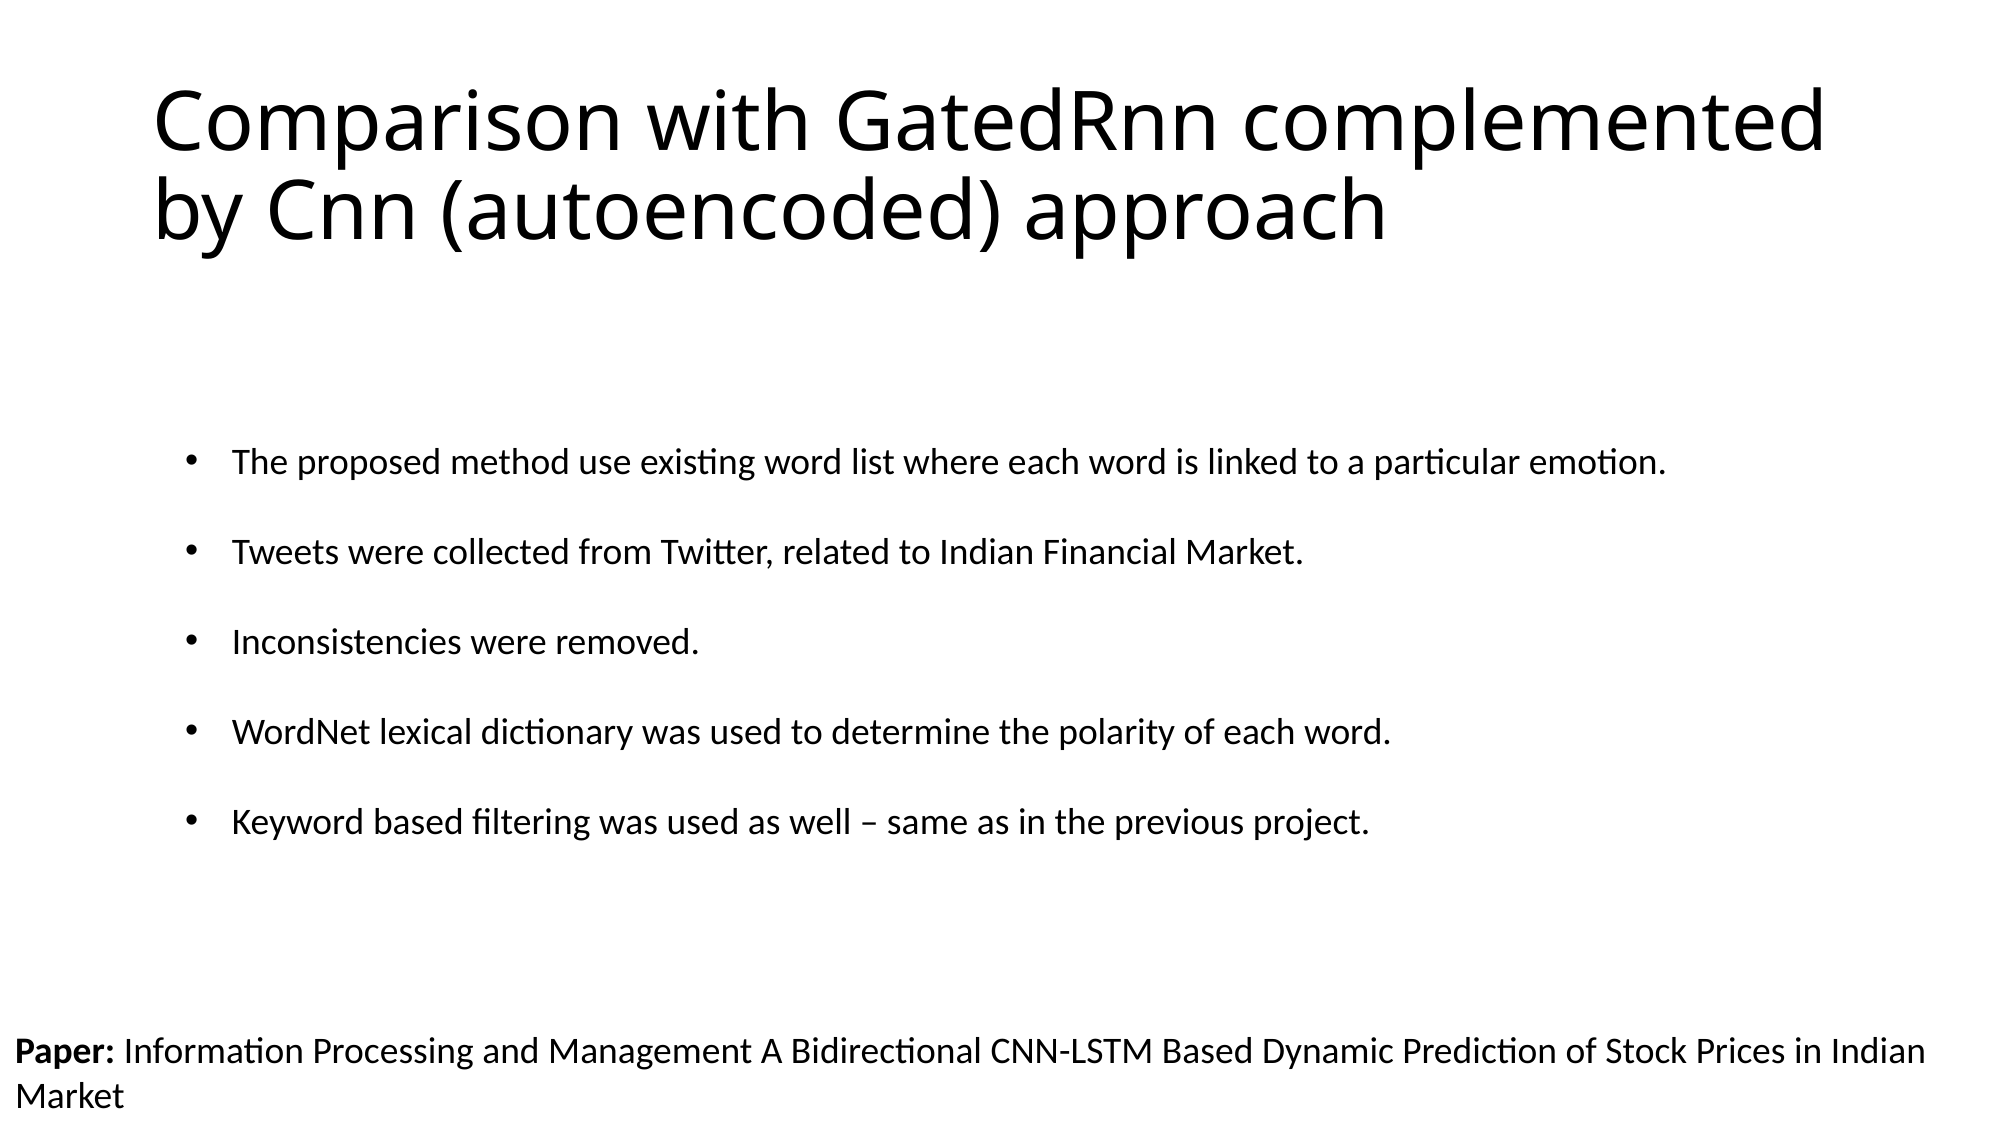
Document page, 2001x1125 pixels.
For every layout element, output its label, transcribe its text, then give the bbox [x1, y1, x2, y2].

text_box Paper: Information Processing and Management A Bidirectional CNN-LSTM Based Dynamic Prediction of Stock Prices in Indian Market [0, 1018, 2000, 1124]
title Comparison with GatedRnn complemented by Cnn (autoencoded) approach [137, 59, 1863, 278]
text_box The proposed method use existing word list where each word is linked to a particular emotion. Tweets were collected from Twitter, related to Indian Financial Market. Inconsistencies were removed. WordNet lexical dictionary was used to determine the polarity of each word. Keyword based filtering was used as well – same as in the previous project. [170, 429, 1833, 895]
